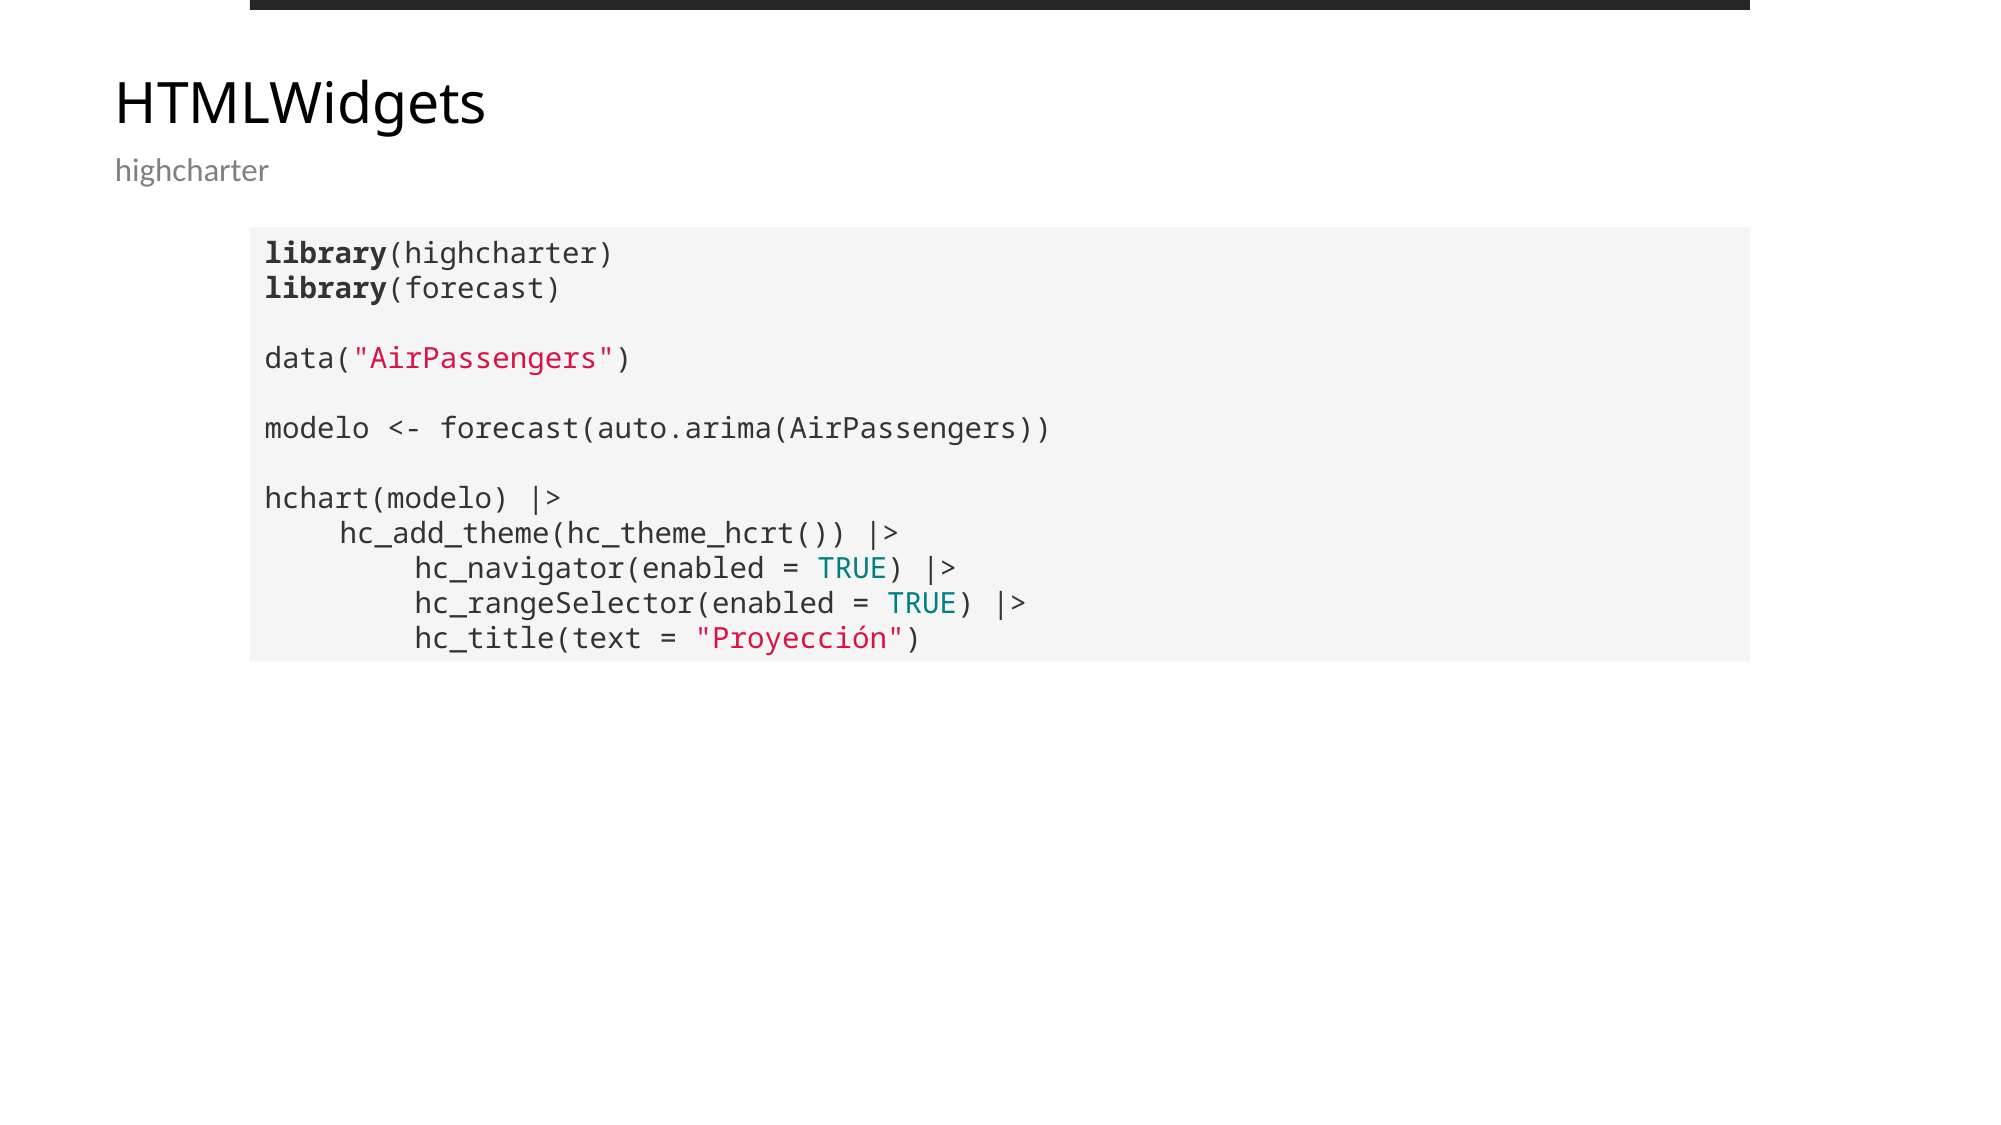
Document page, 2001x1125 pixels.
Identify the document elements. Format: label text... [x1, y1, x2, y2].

list highcharter [99, 145, 1900, 197]
text_box library(highcharter) library(forecast) data("AirPassengers") modelo <- forecast(auto.arima(AirPassengers)) hchart(modelo) |> hc_add_theme(hc_theme_hcrt()) |> hc_navigator(enabled = TRUE) |> hc_rangeSelector(enabled = TRUE) |> hc_title(text = "Proyección") [249, 227, 1750, 662]
text_box [249, 0, 1751, 11]
title HTMLWidgets [99, 66, 1900, 144]
